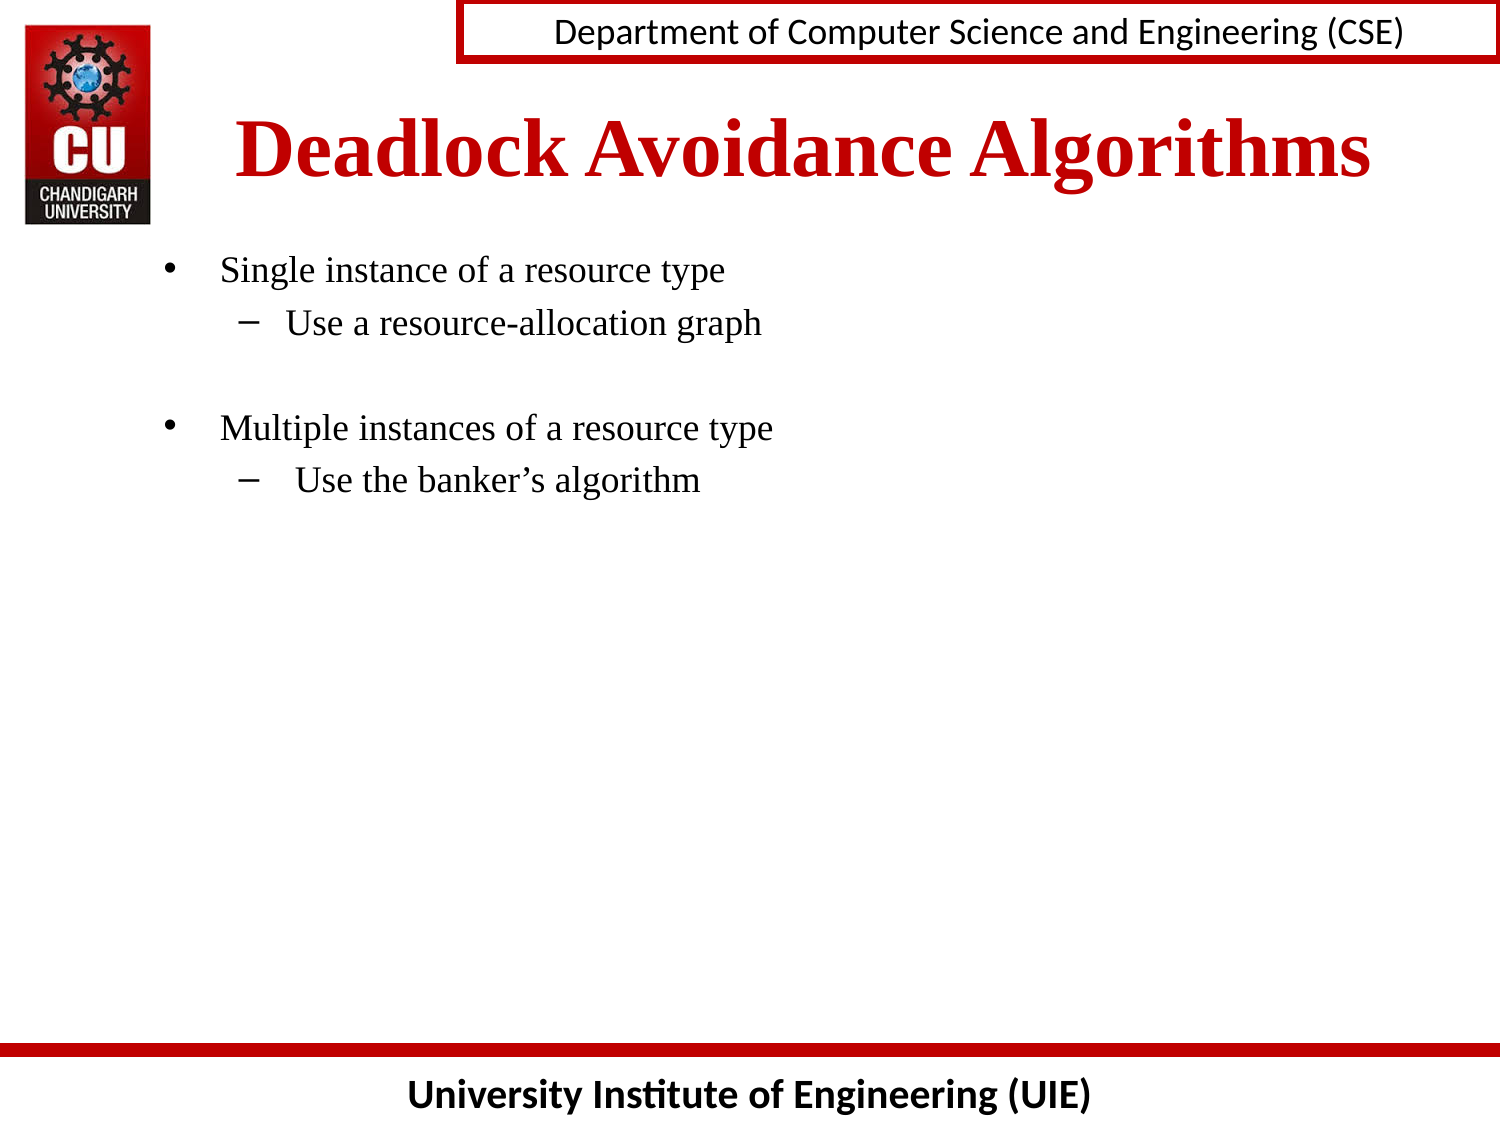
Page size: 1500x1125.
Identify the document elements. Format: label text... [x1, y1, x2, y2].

title Deadlock Avoidance Algorithms [174, 99, 1413, 188]
picture [24, 24, 151, 225]
list Single instance of a resource type Use a resource-allocation graph Multiple instances of a resource type Use the banker’s algorithm [148, 237, 1363, 928]
